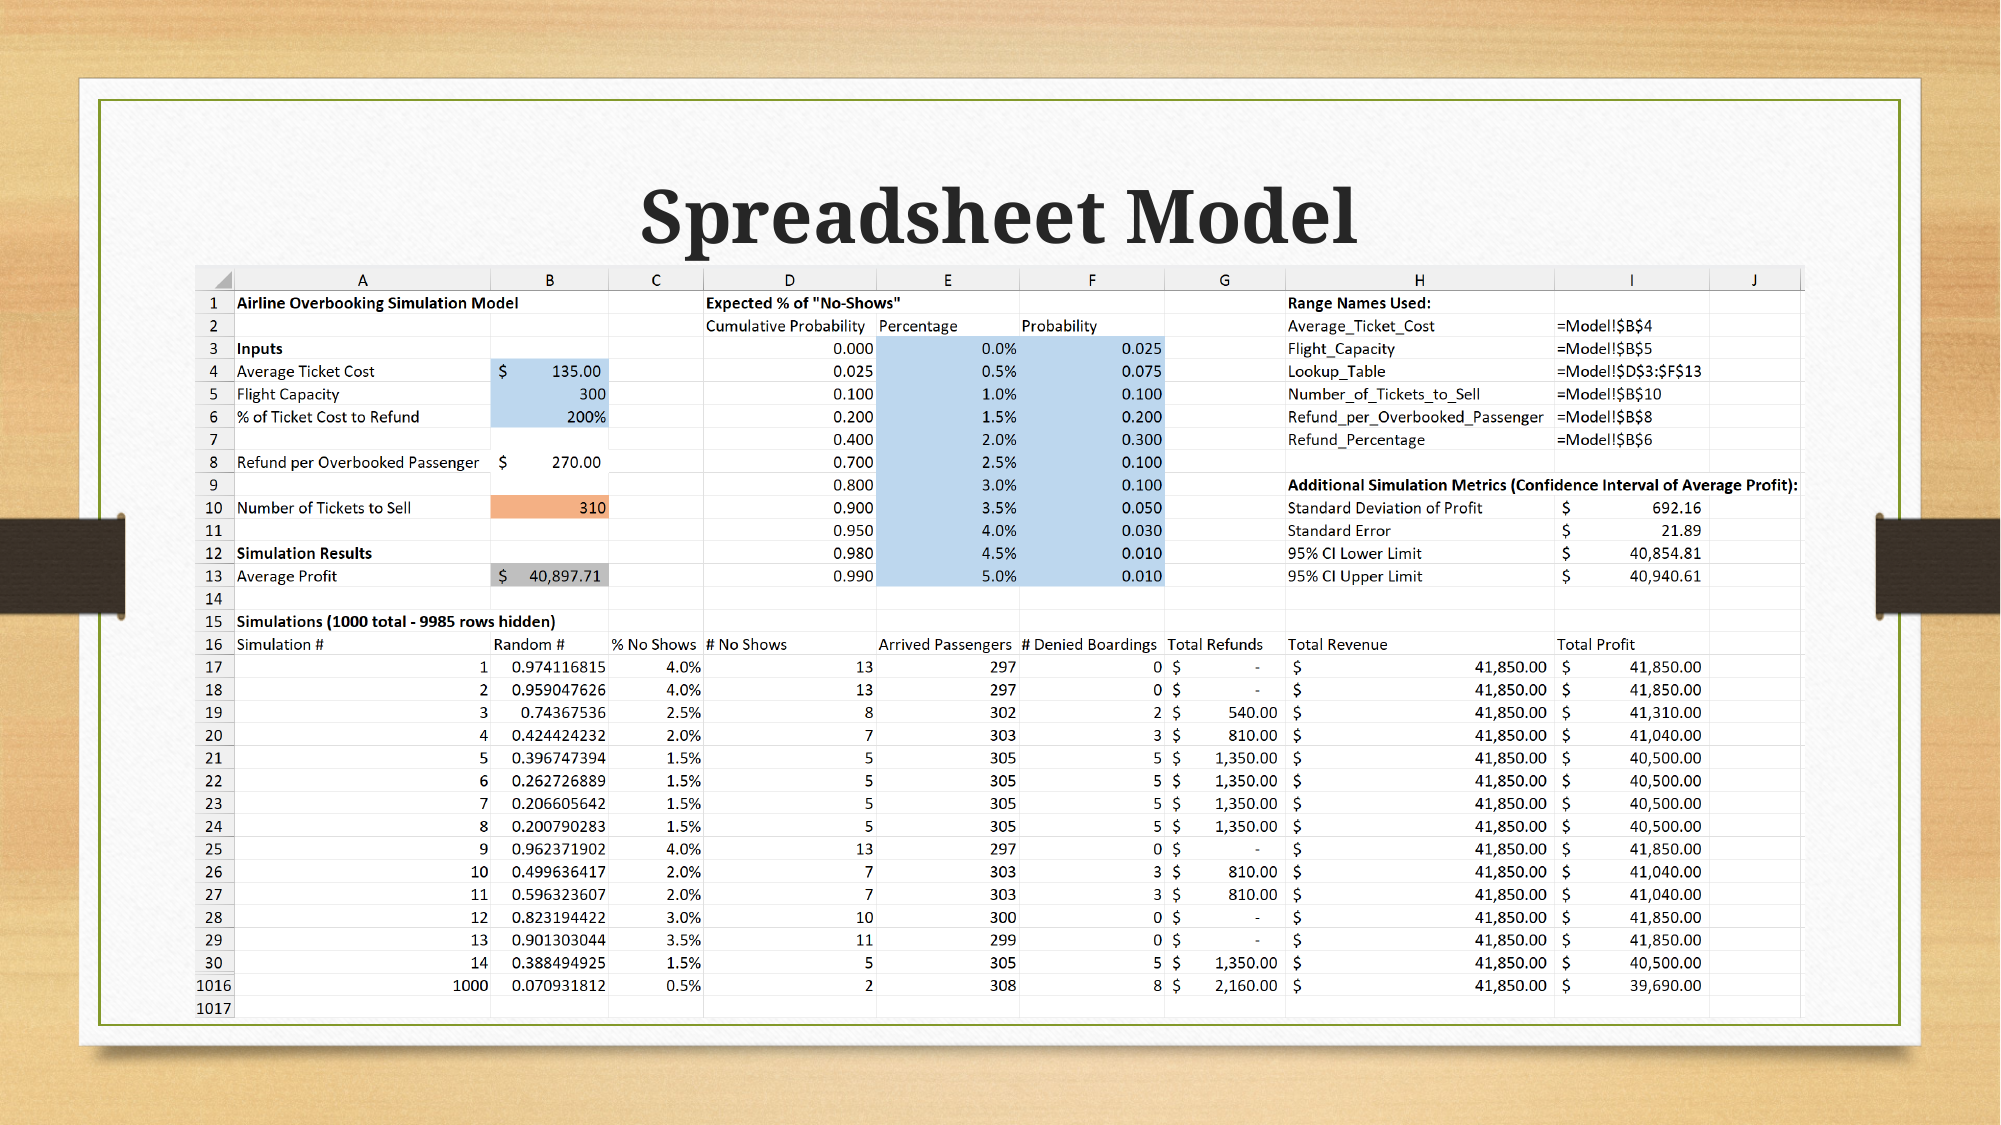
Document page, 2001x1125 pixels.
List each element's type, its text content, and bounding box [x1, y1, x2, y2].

picture [0, 0, 2001, 1125]
title Spreadsheet Model [212, 161, 1788, 265]
